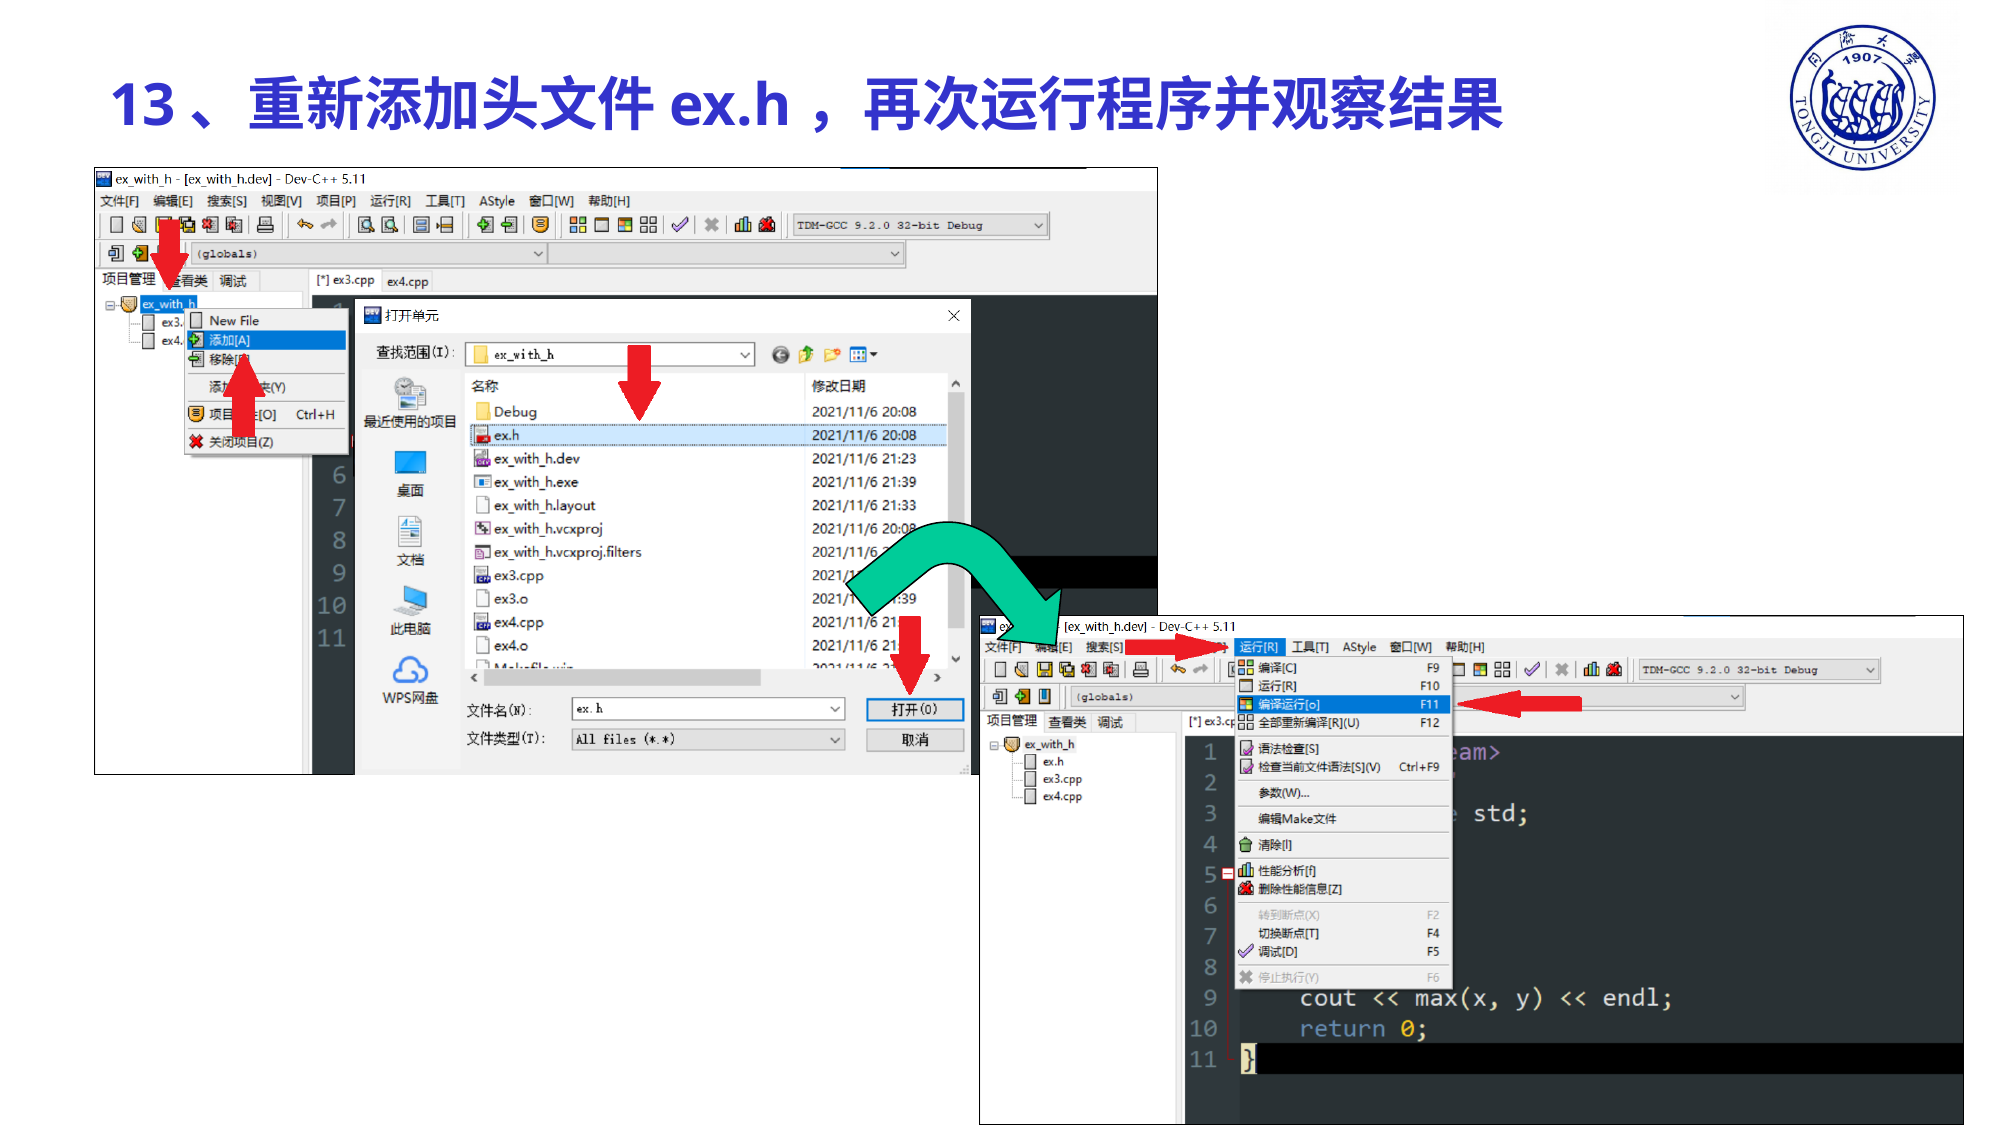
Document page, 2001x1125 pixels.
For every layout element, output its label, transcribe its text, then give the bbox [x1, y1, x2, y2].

picture [94, 167, 1964, 1125]
subtitle 13、重新添加头文件ex.h，再次运行程序并观察结果 [94, 59, 1764, 168]
picture [1765, 0, 1960, 195]
